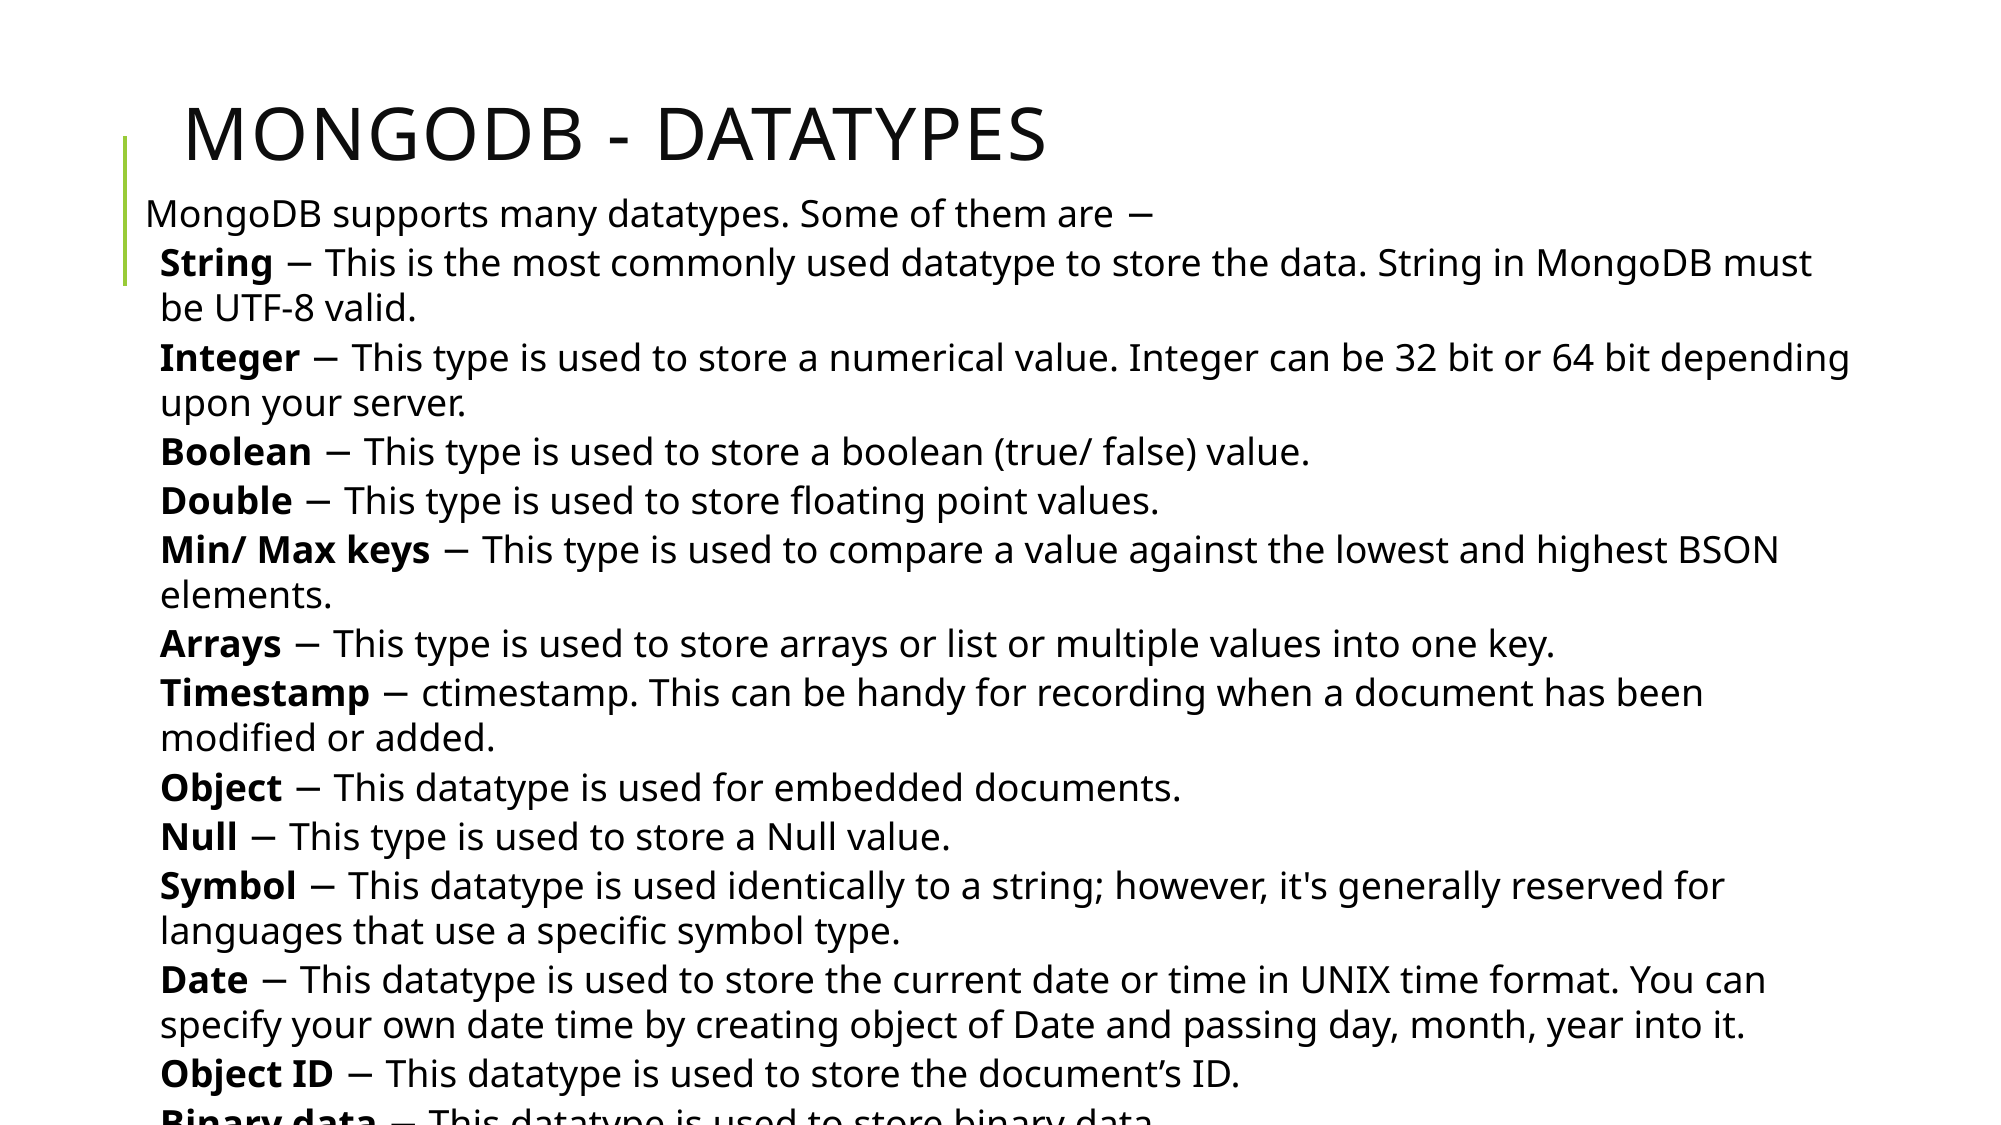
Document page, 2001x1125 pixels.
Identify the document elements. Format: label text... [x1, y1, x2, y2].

list MongoDB supports many datatypes. Some of them are − String − This is the most commonly used datatype to store the data. String in MongoDB must be UTF-8 valid. Integer − This type is used to store a numerical value. Integer can be 32 bit or 64 bit depending upon your server. Boolean − This type is used to store a boolean (true/ false) value. Double − This type is used to store floating point values. Min/ Max keys − This type is used to compare a value against the lowest and highest BSON elements. Arrays − This type is used to store arrays or list or multiple values into one key. Timestamp − ctimestamp. This can be handy for recording when a document has been modified or added. Object − This datatype is used for embedded documents. Null − This type is used to store a Null value. Symbol − This datatype is used identically to a string; however, it's generally reserved for languages that use a specific symbol type. Date − This datatype is used to store the current date or time in UNIX time format. You can specify your own date time by creating object of Date and passing day, month, year into it. Object ID − This datatype is used to store the document’s ID. Binary data − This datatype is used to store binary data. Code − This datatype is used to store JavaScript code into the document. Regular expression − This datatype is used to store regular expression. [137, 182, 1863, 1006]
title MongoDB - Datatypes [168, 96, 1211, 182]
